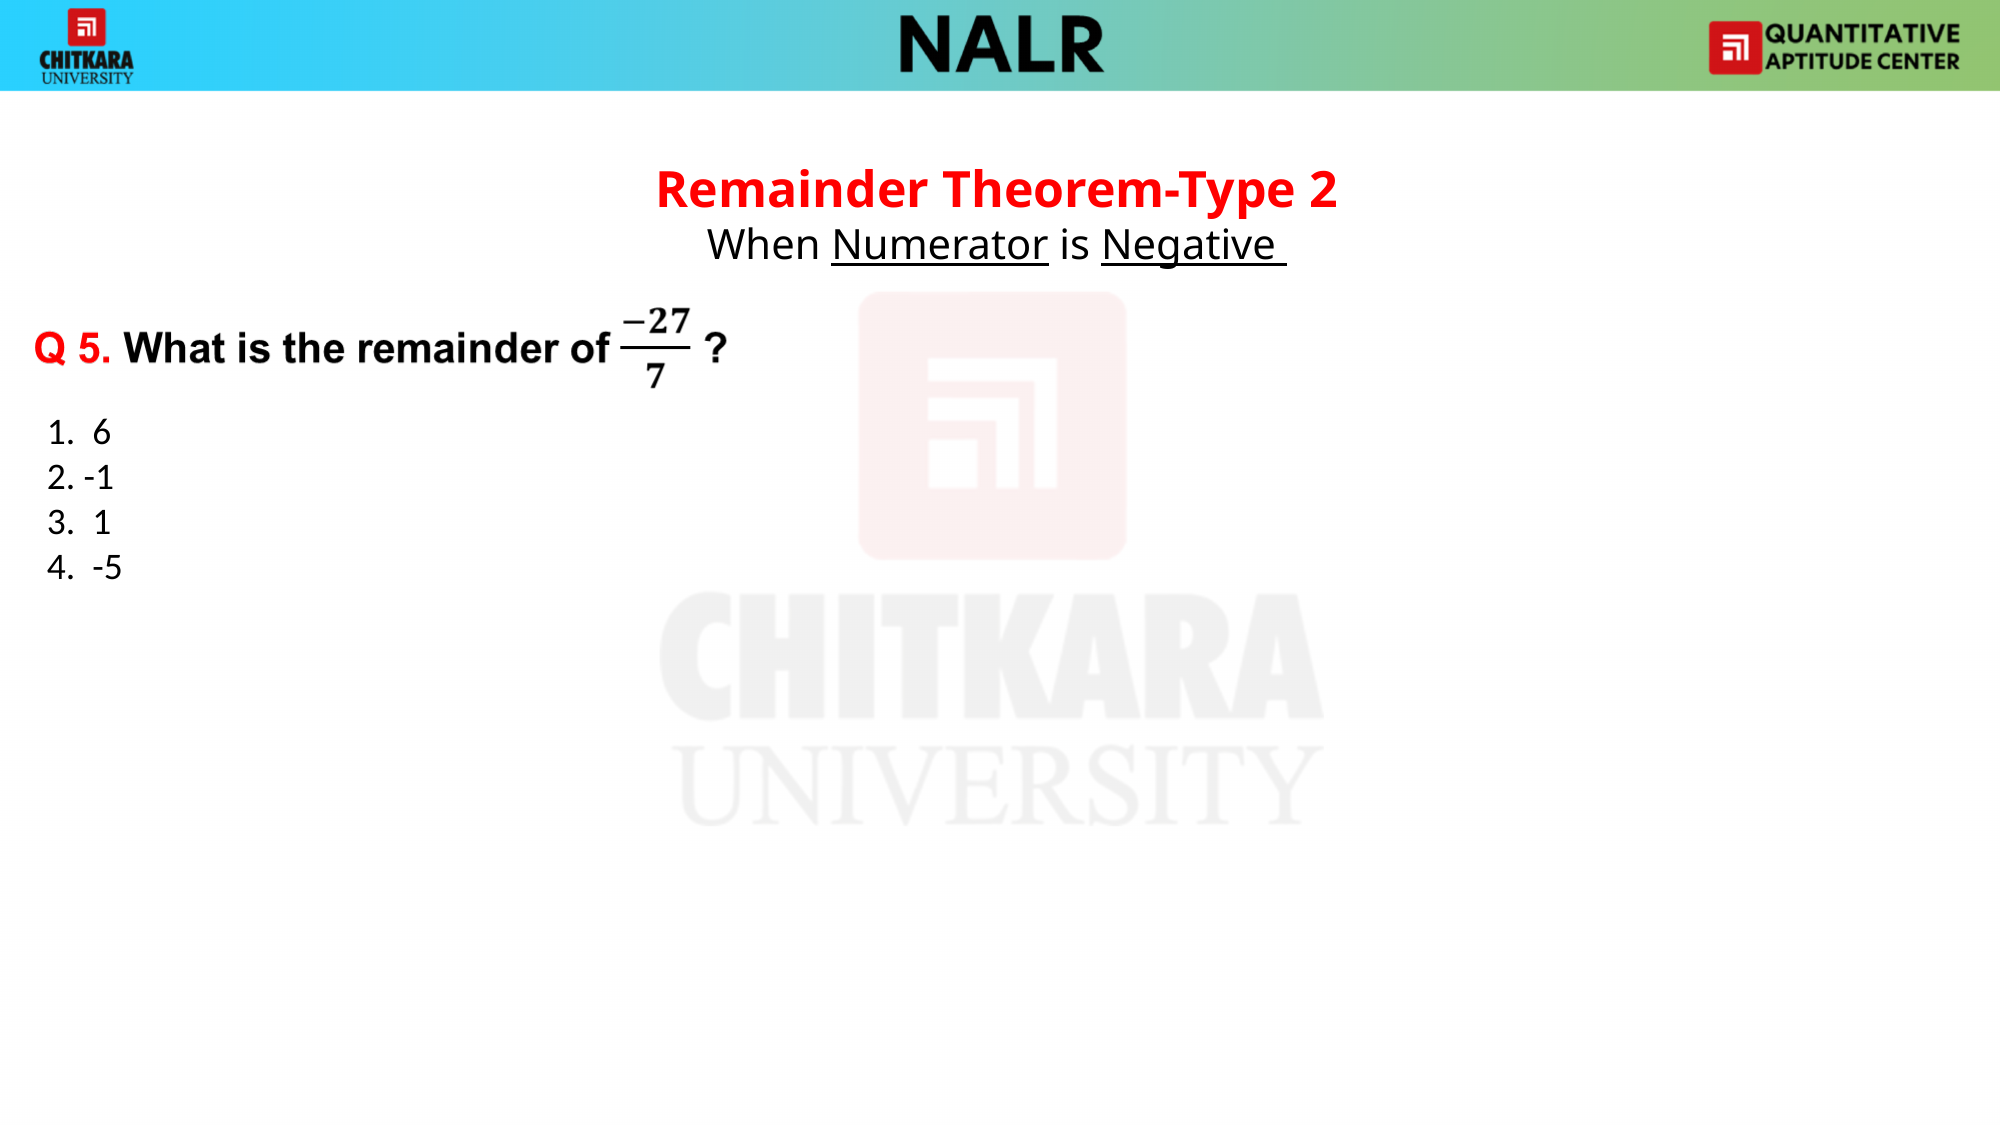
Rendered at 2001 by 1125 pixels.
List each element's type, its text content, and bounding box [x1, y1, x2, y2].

picture [0, 0, 2000, 1125]
text_box [18, 293, 2000, 397]
text_box Remainder Theorem-Type 2 When Numerator is Negative [139, 150, 1855, 276]
text_box 1. 6 2. -1 3. 1 4. -5 [31, 399, 1032, 595]
